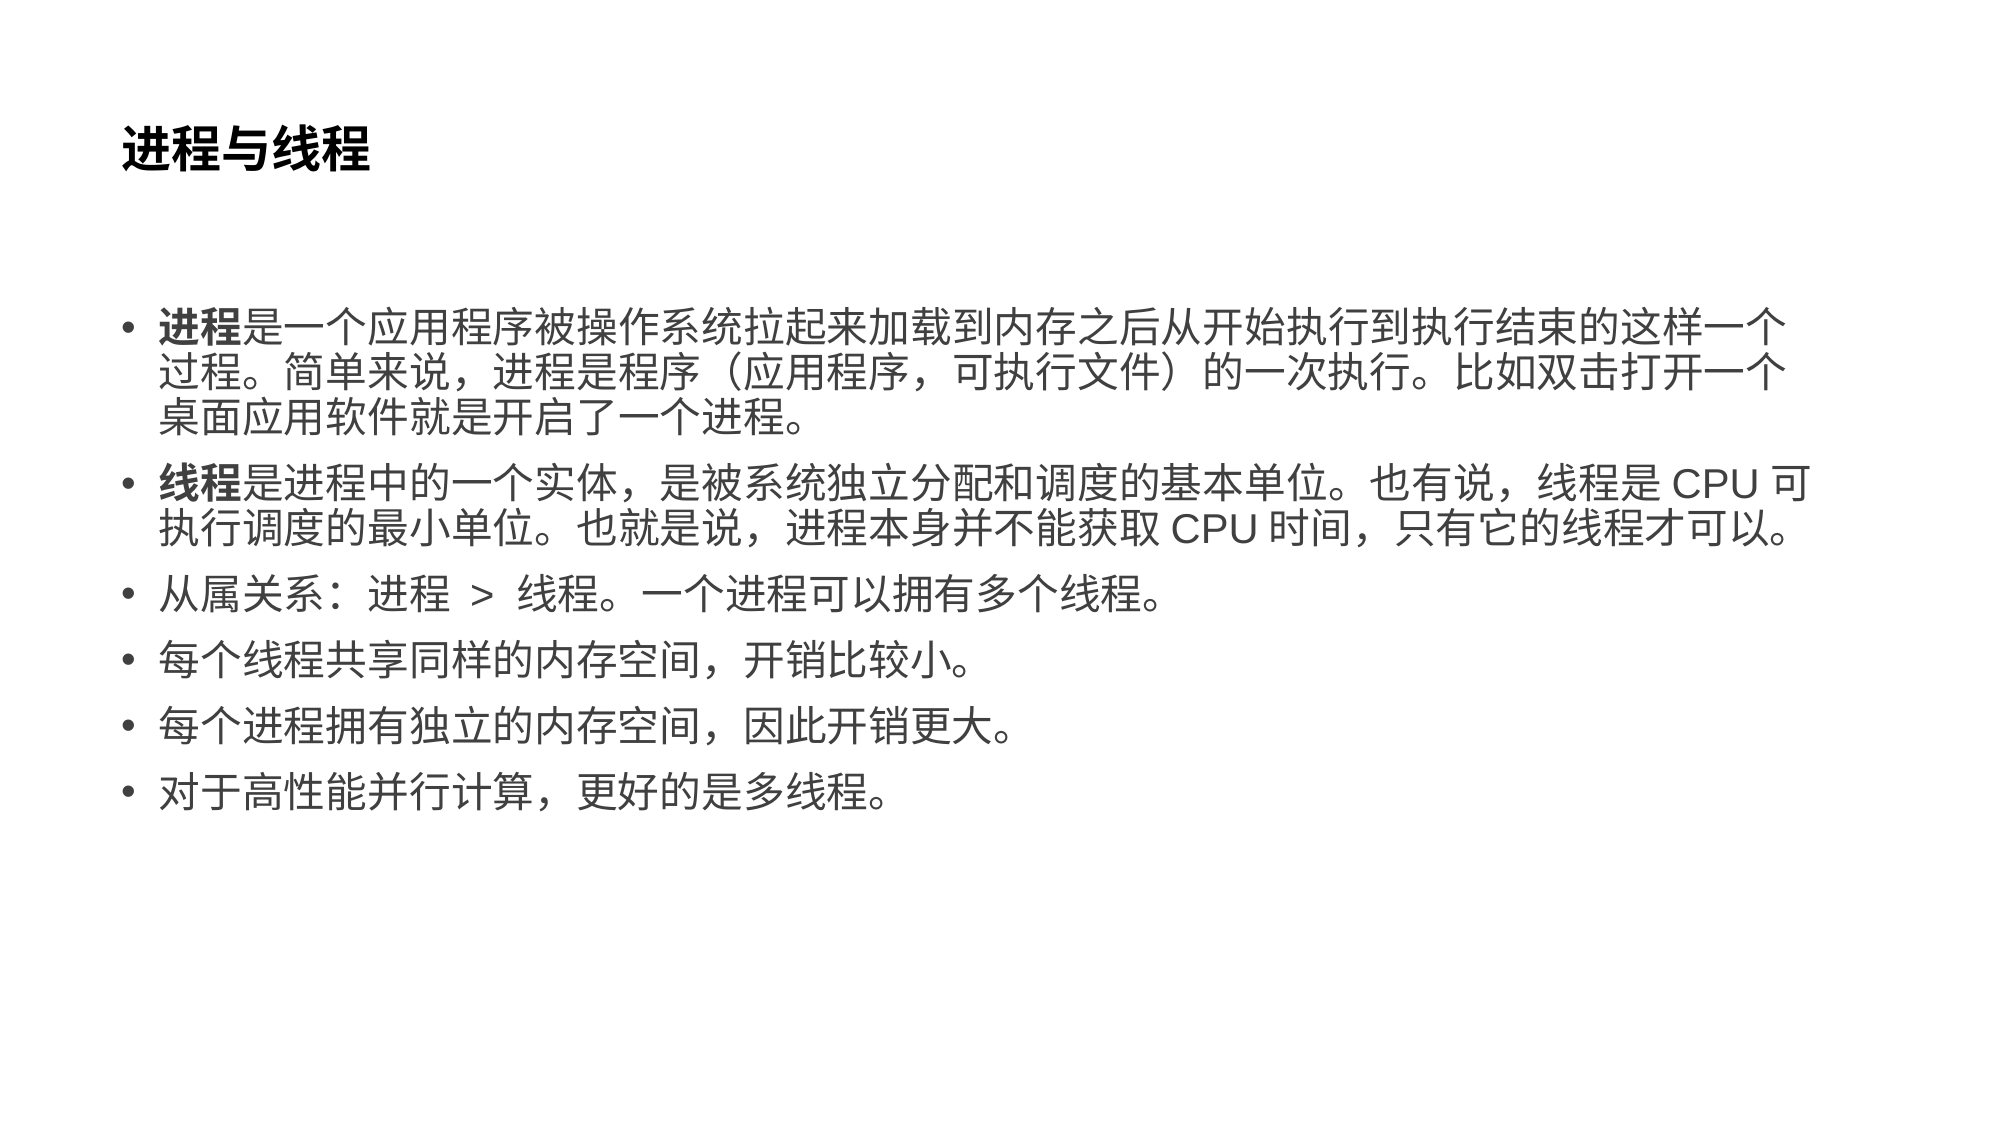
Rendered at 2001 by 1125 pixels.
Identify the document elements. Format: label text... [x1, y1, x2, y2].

list 进程是一个应用程序被操作系统拉起来加载到内存之后从开始执行到执行结束的这样一个过程。简单来说，进程是程序（应用程序，可执行文件）的一次执行。比如双击打开一个桌面应用软件就是开启了一个进程。 线程是进程中的一个实体，是被系统独立分配和调度的基本单位。也有说，线程是CPU可执行调度的最小单位。也就是说，进程本身并不能获取CPU时间，只有它的线程才可以。 从属关系：进程 > 线程。一个进程可以拥有多个线程。 每个线程共享同样的内存空间，开销比较小。 每个进程拥有独立的内存空间，因此开销更大。 对于高性能并行计算，更好的是多线程。 [106, 299, 1832, 1014]
title 进程与线程 [106, 42, 1832, 260]
